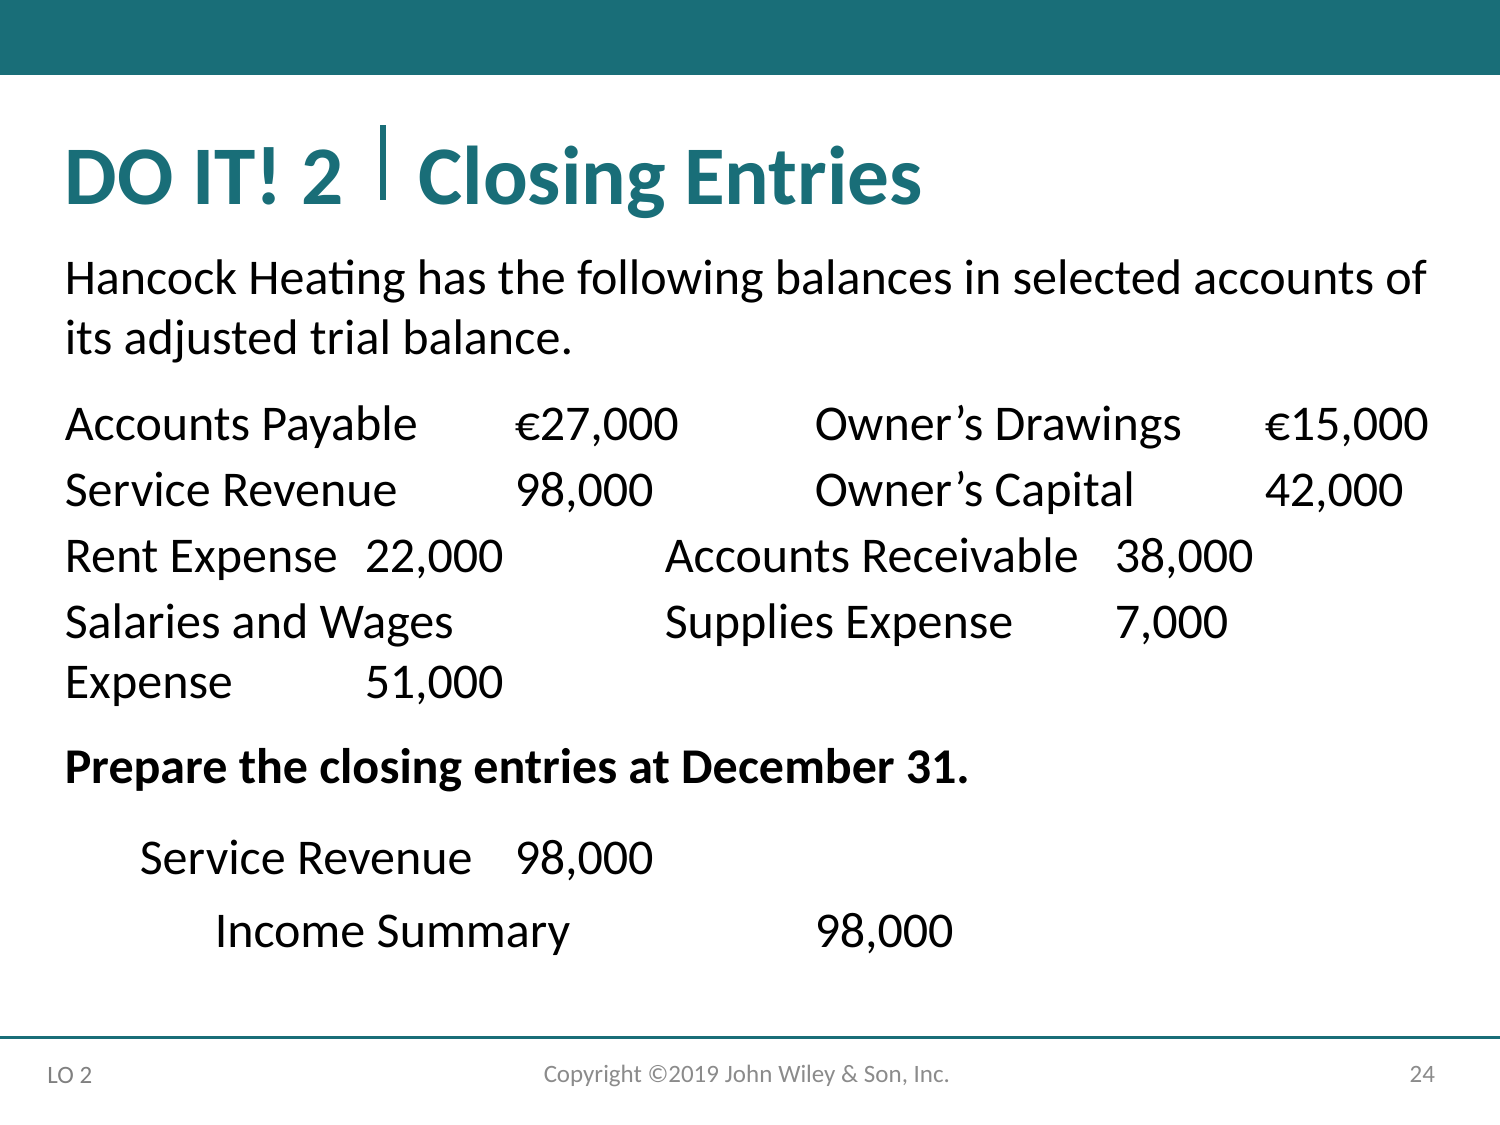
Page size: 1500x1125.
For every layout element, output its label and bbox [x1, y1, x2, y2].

title [50, 125, 1500, 328]
list [50, 328, 1451, 1028]
footer [496, 1042, 1004, 1103]
slide_number [1059, 1042, 1450, 1103]
list [37, 1051, 118, 1125]
